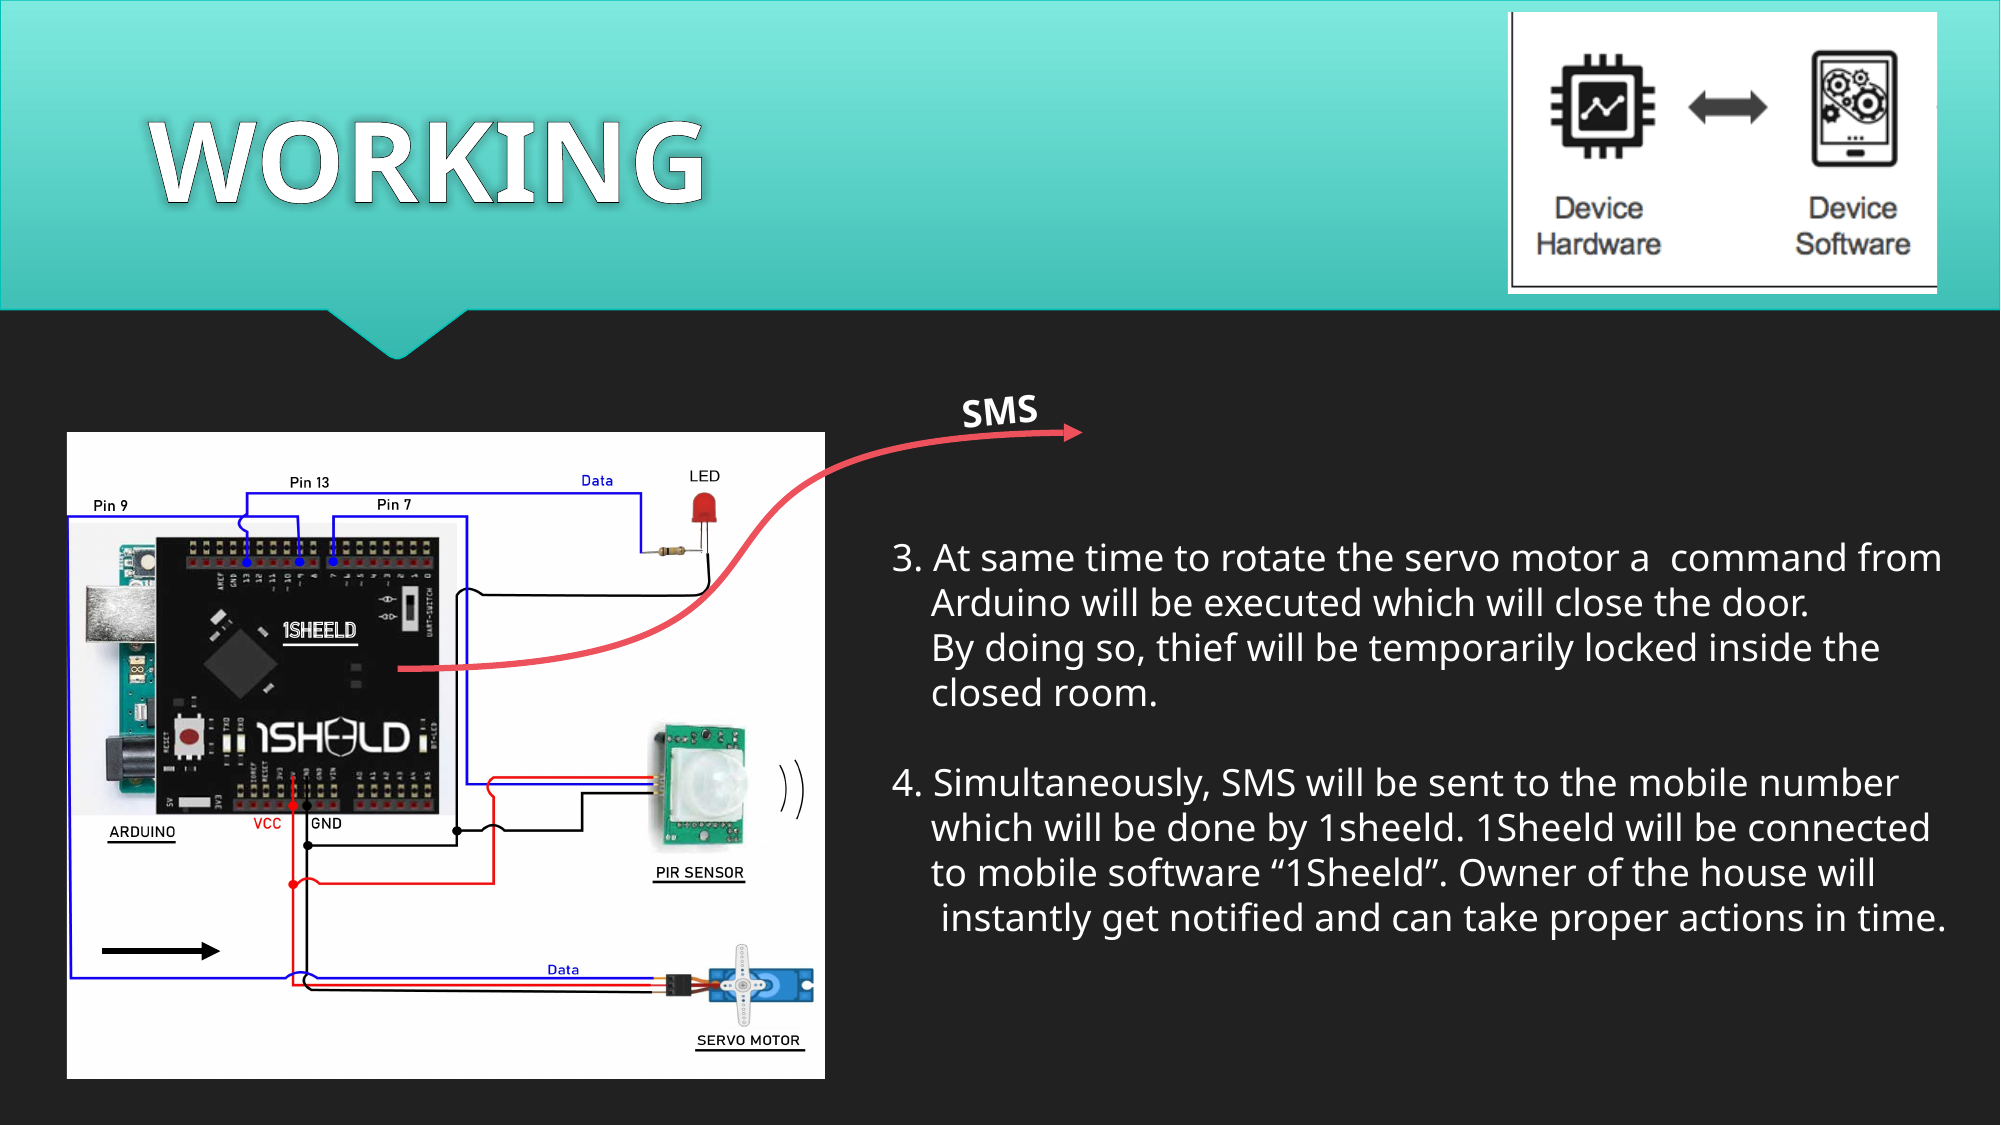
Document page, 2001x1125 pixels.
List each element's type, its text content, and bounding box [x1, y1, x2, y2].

text_box 3. At same time to rotate the servo motor a command from Arduino will be executed which will close the door. By doing so, thief will be temporarily locked inside the closed room. 4. Simultaneously, SMS will be sent to the mobile number which will be done by 1sheeld. 1Sheeld will be connected to mobile software “1Sheeld”. Owner of the house will instantly get notified and can take proper actions in time. [877, 527, 1963, 947]
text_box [397, 432, 1083, 669]
title WORKING [132, 73, 1507, 233]
picture [66, 432, 826, 1079]
text_box SMS [944, 374, 1056, 432]
picture [1507, 12, 1938, 294]
